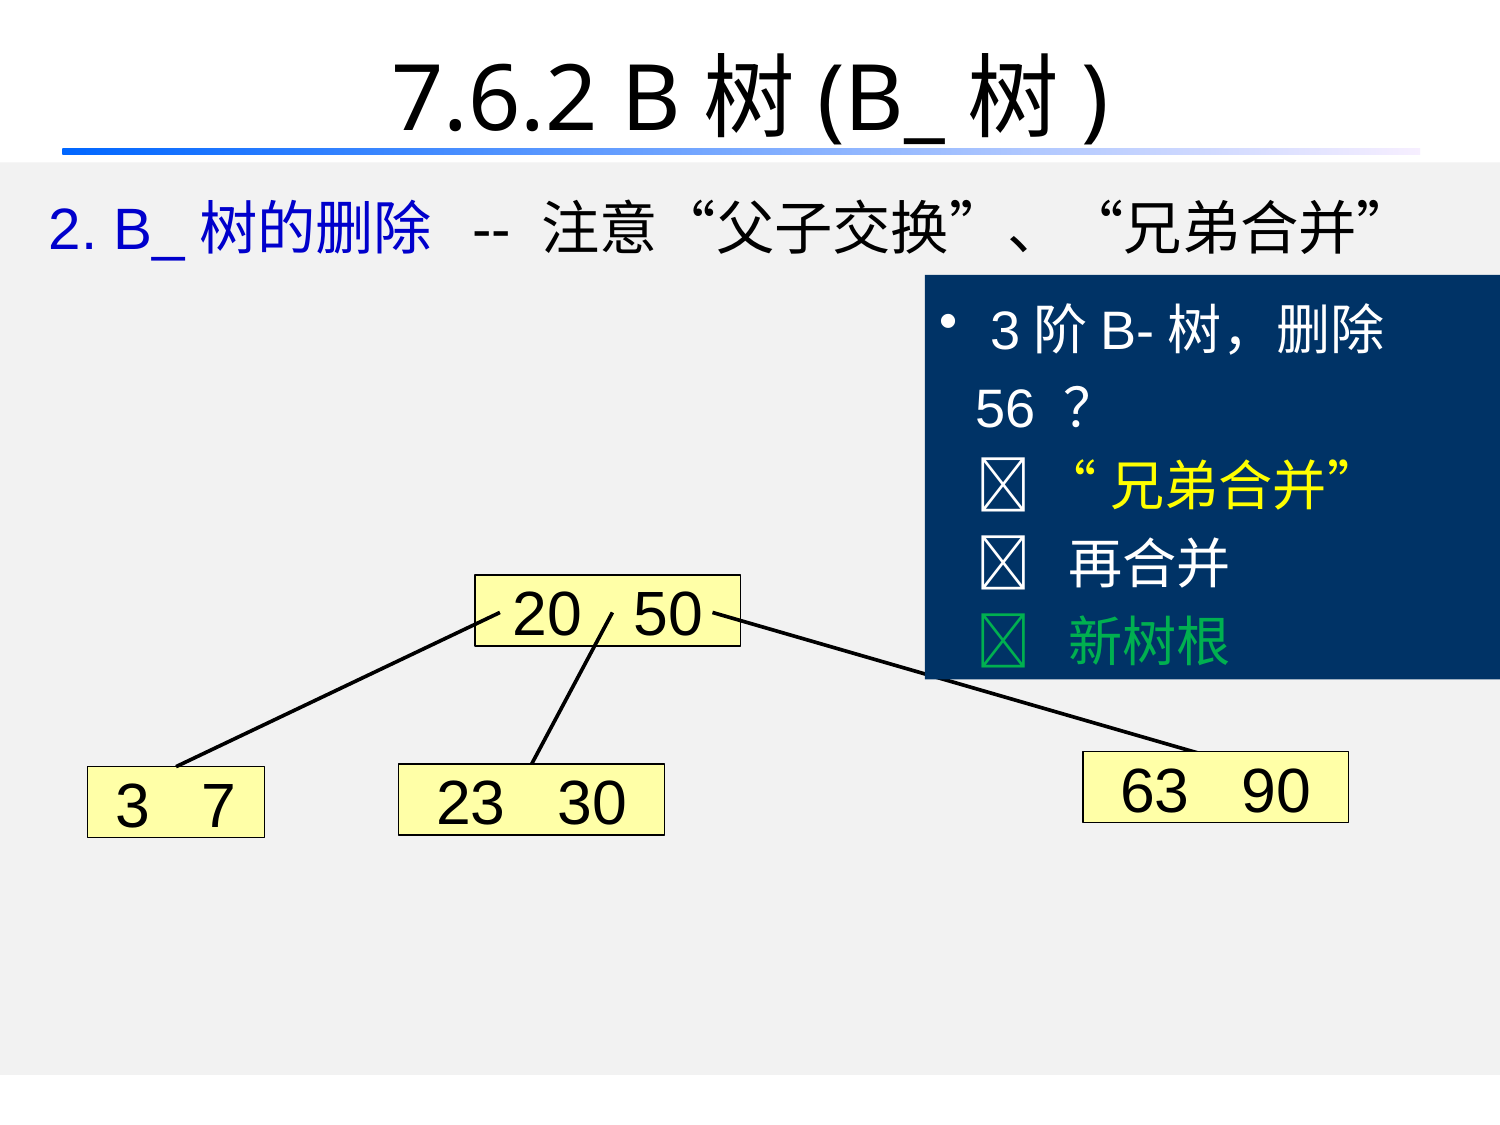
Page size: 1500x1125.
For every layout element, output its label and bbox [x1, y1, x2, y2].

title [74, 0, 1426, 188]
text_box [0, 162, 1500, 1075]
text_box [62, 148, 1421, 155]
